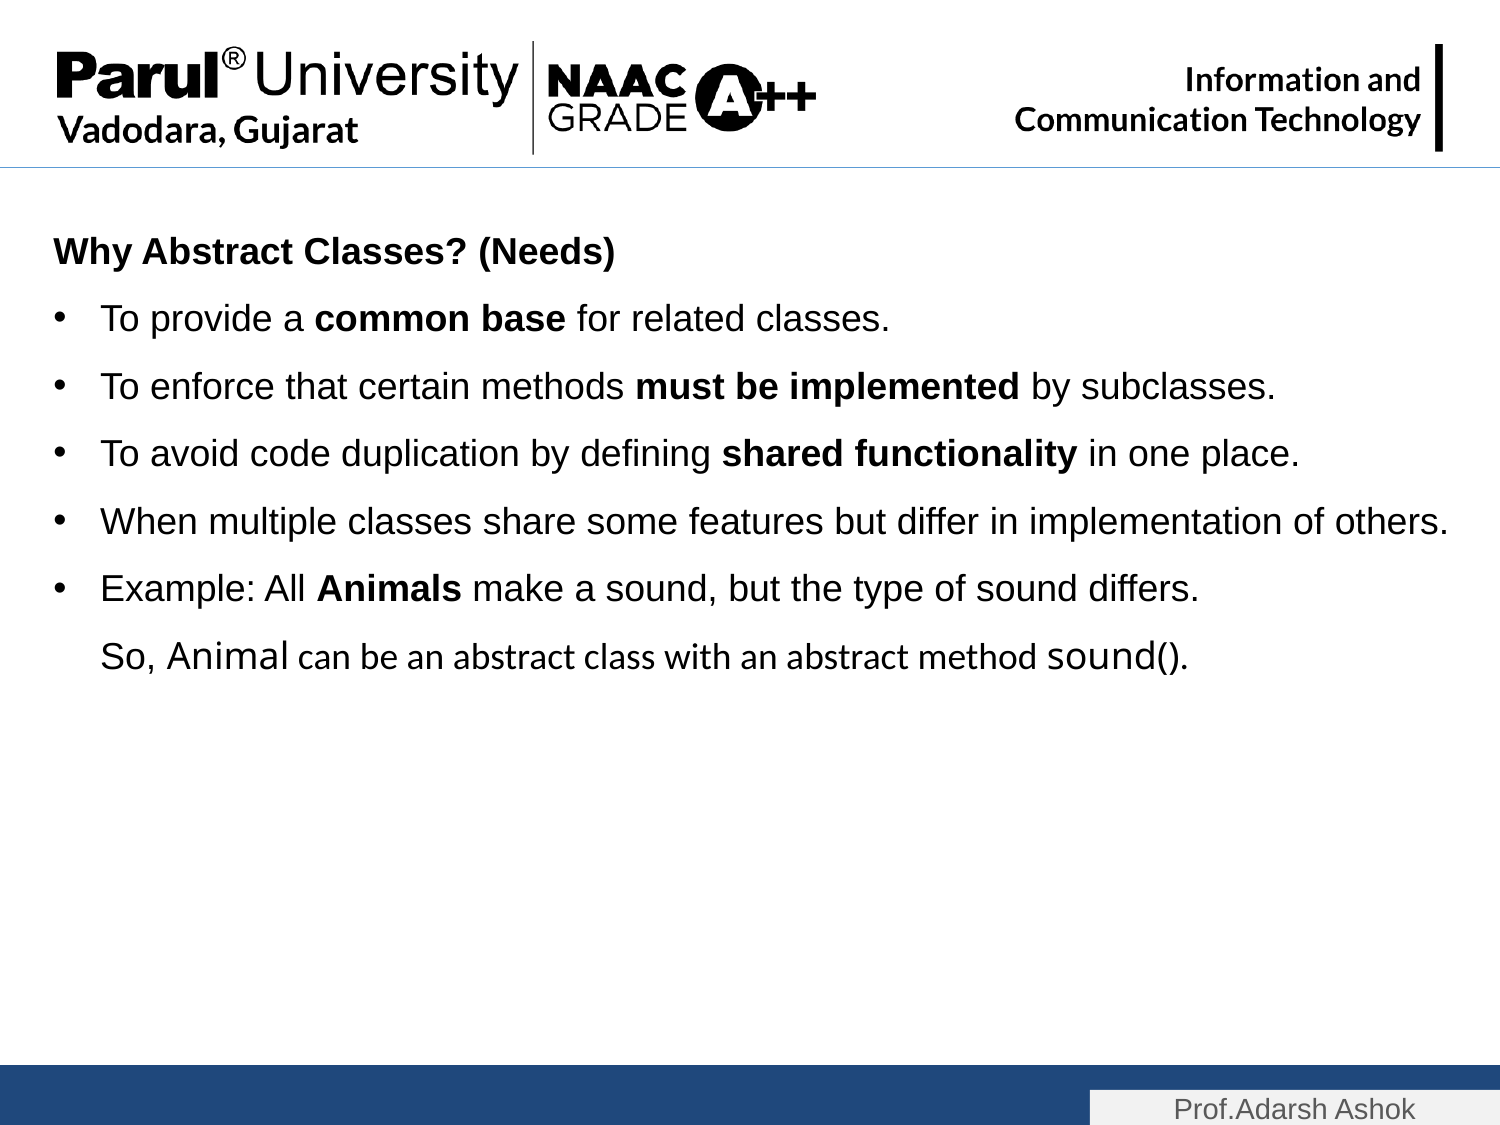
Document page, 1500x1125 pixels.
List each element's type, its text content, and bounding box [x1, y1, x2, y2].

text_box Why Abstract Classes? (Needs) To provide a common base for related classes. To enforce that certain methods must be implemented by subclasses. To avoid code duplication by defining shared functionality in one place. When multiple classes share some features but differ in implementation of others. Example: All Animals make a sound, but the type of sound differs. So, Animal can be an abstract class with an abstract method sound(). [38, 196, 1466, 685]
text_box Prof.Adarsh Ashok [1089, 1089, 1500, 1125]
picture [57, 41, 1443, 155]
